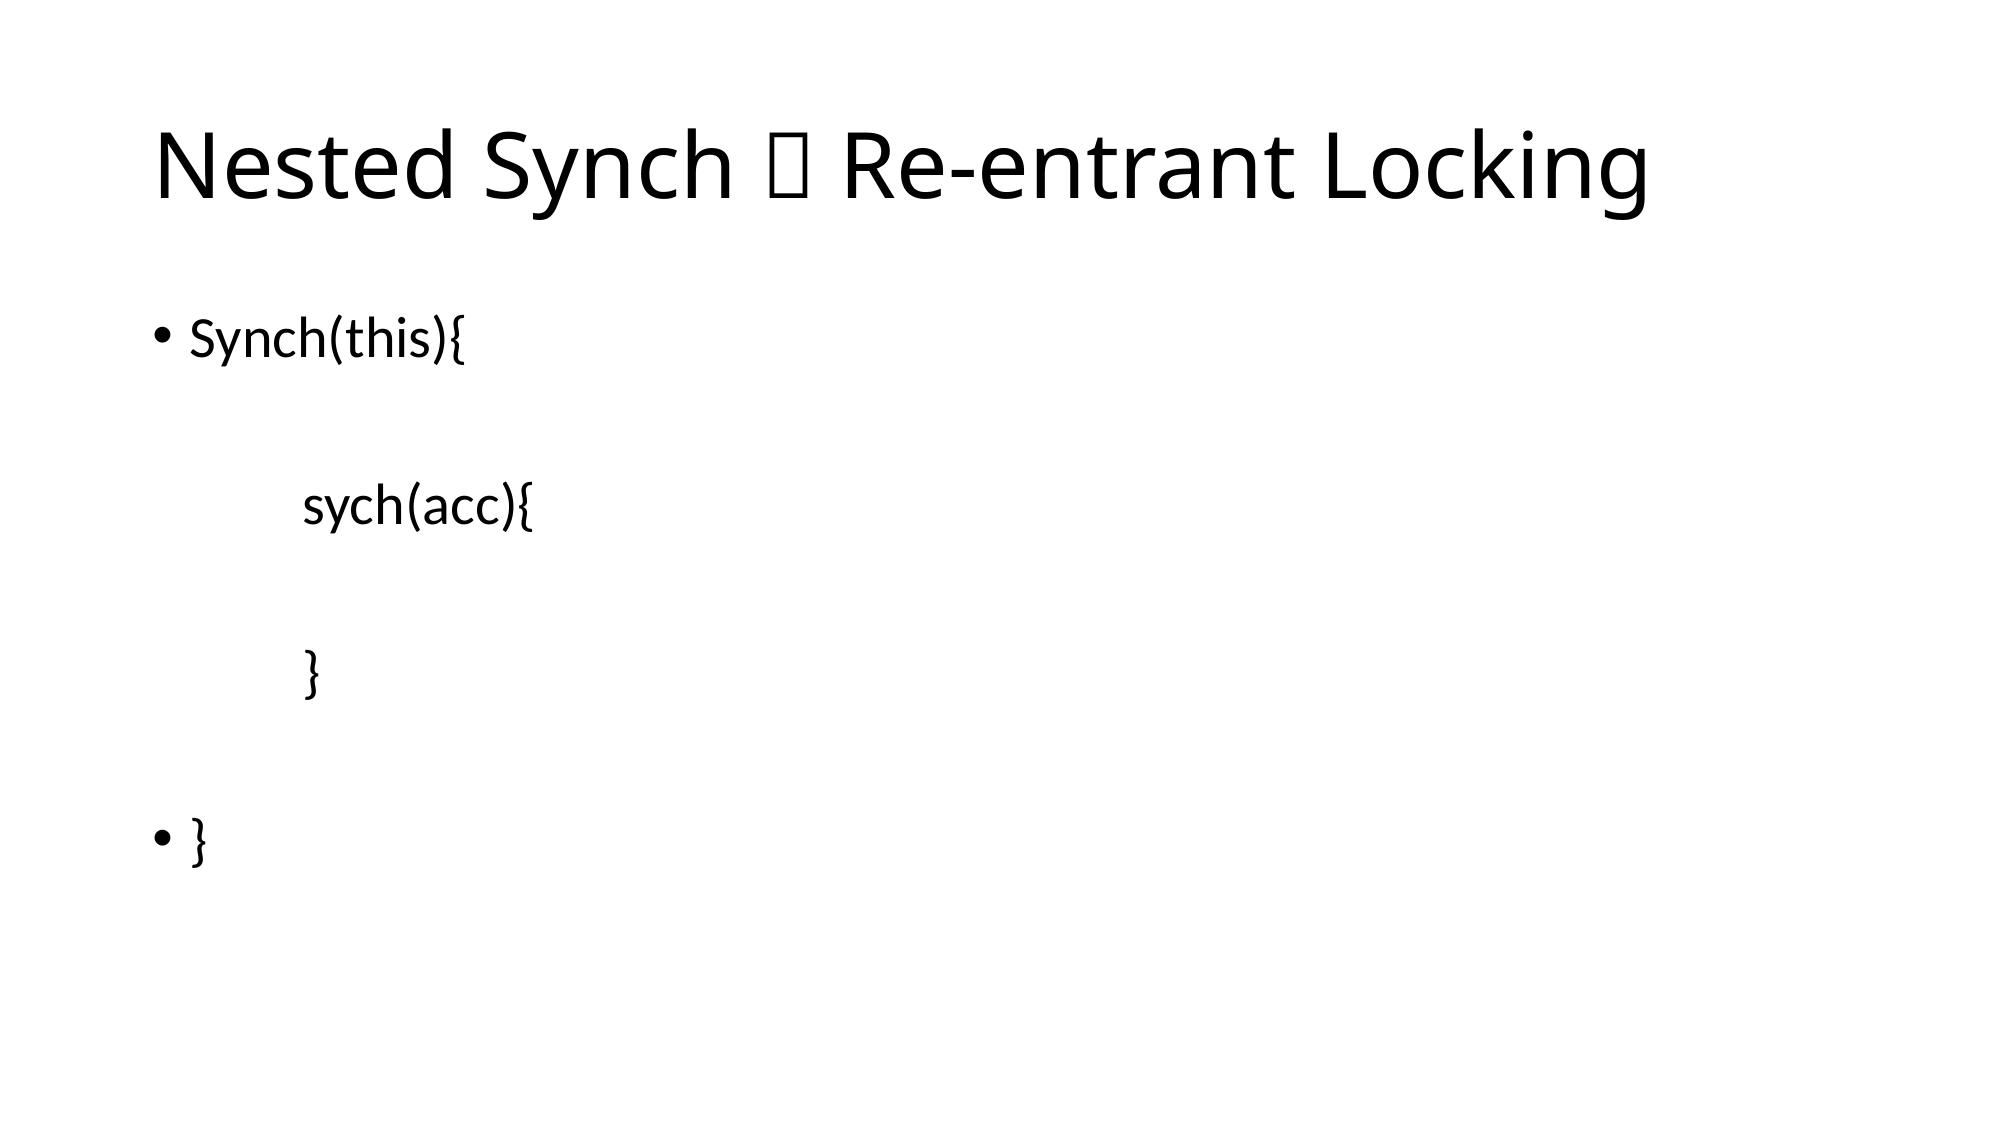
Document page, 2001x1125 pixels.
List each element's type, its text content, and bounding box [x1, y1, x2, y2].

title Nested Synch  Re-entrant Locking [137, 59, 1863, 278]
list Synch(this){ sych(acc){ } } [137, 299, 1863, 1014]
